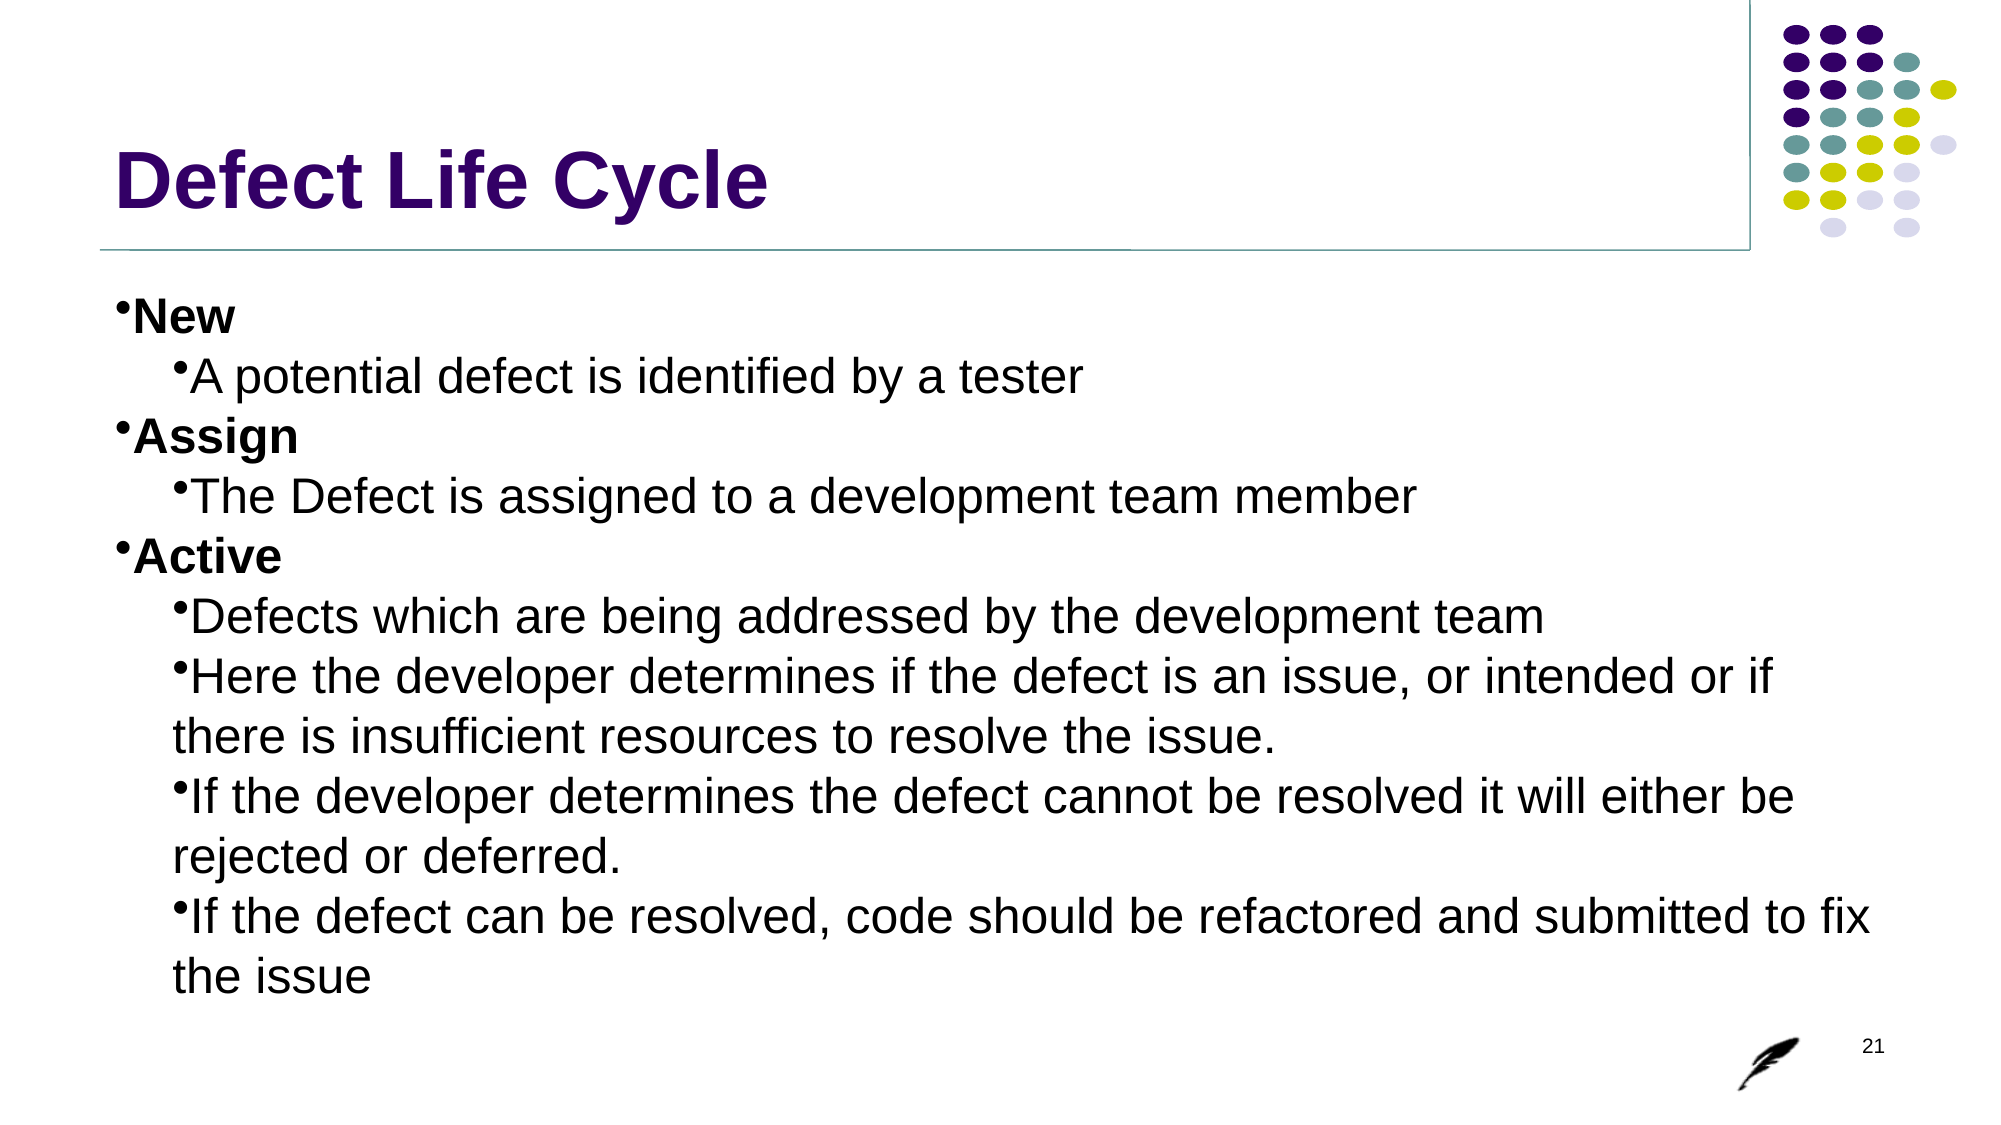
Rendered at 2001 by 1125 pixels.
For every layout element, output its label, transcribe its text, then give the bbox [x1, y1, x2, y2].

title Defect Life Cycle [99, 20, 1750, 233]
slide_number 21 [1433, 1025, 1900, 1100]
list New A potential defect is identified by a tester Assign The Defect is assigned to a development team member Active Defects which are being addressed by the development team Here the developer determines if the defect is an issue, or intended or if there is insufficient resources to resolve the issue. If the developer determines the defect cannot be resolved it will either be rejected or deferred. If the defect can be resolved, code should be refactored and submitted to fix the issue [99, 276, 1900, 1012]
